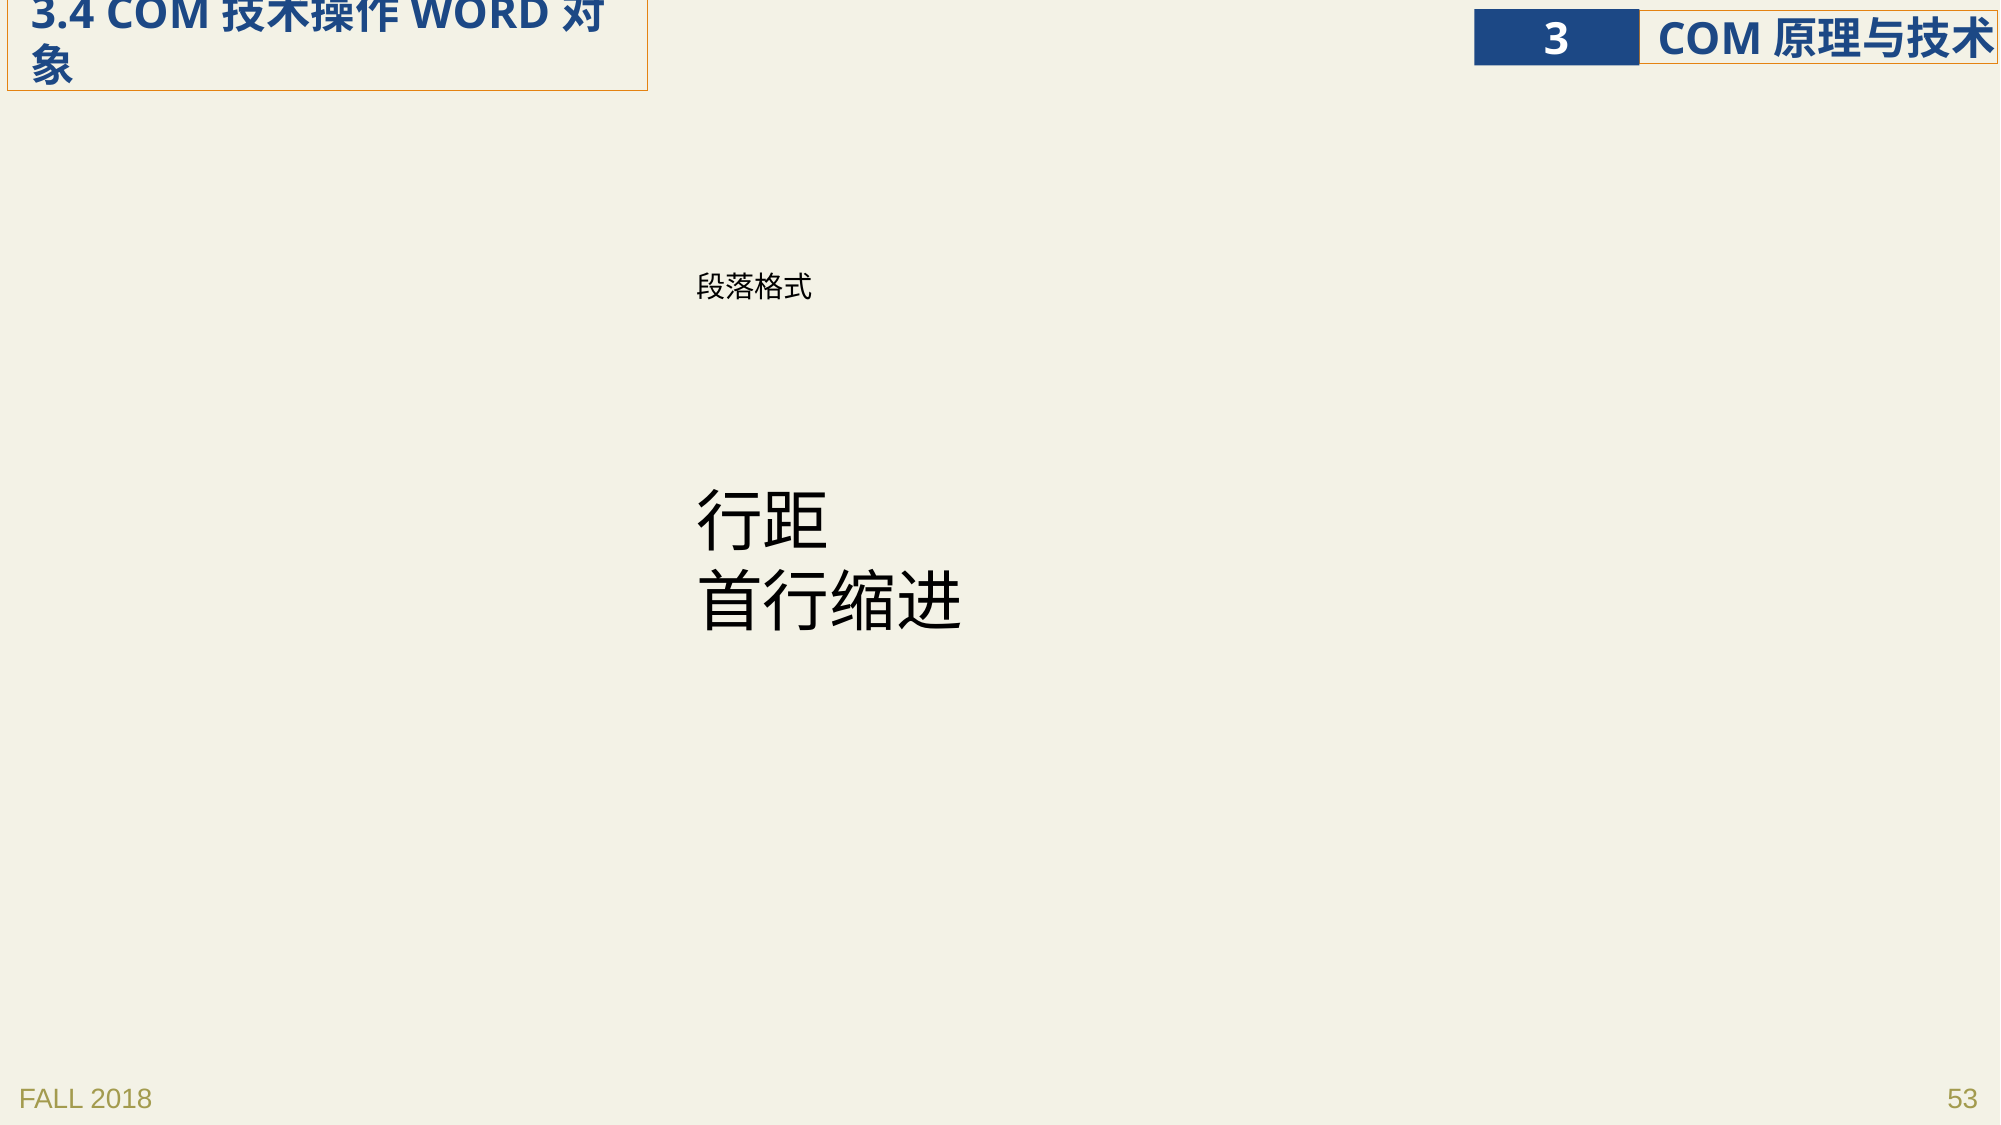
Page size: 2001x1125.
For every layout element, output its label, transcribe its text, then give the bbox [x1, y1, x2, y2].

title 段落格式 [684, 226, 1521, 345]
list 行距 首行缩进 [684, 473, 1087, 725]
